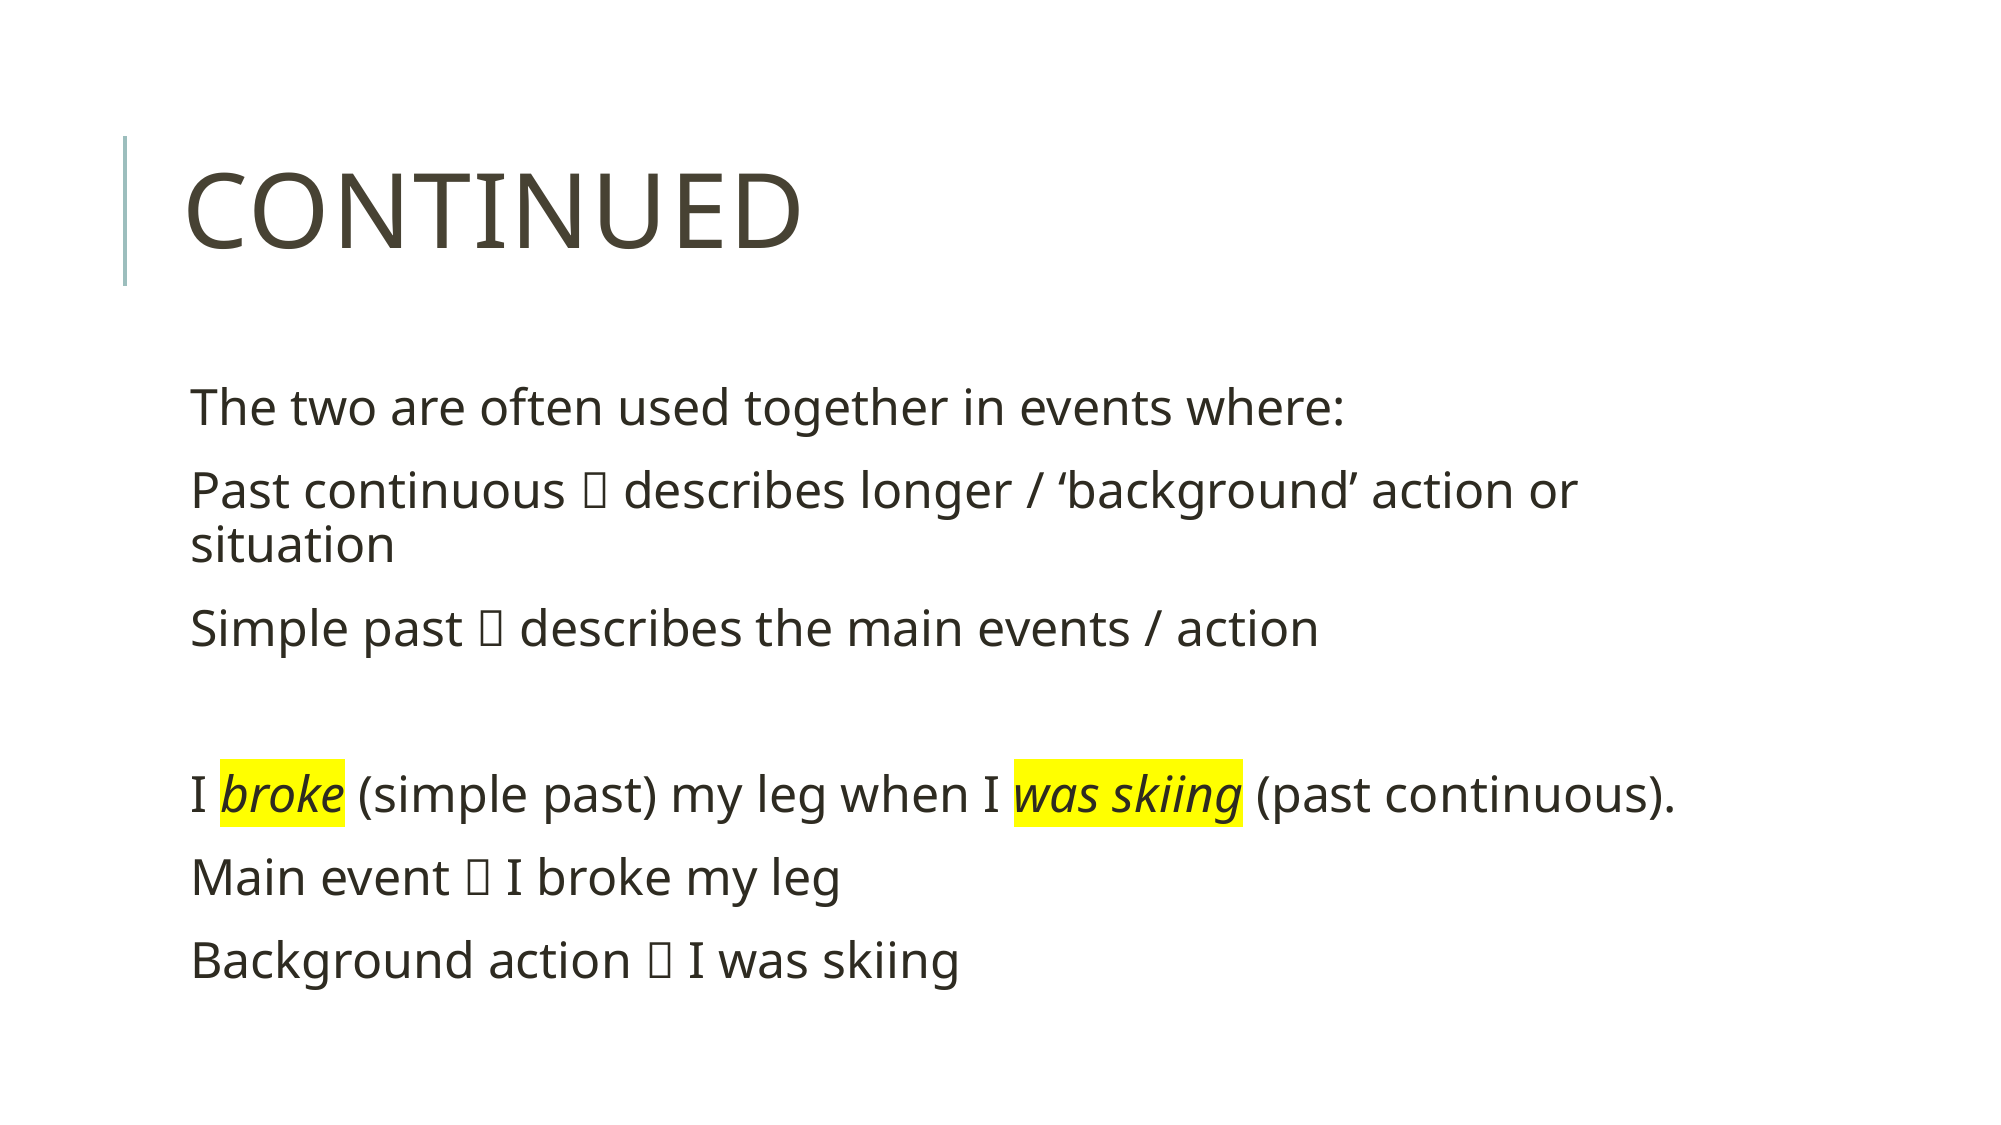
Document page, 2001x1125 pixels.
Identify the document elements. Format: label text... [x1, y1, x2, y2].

list The two are often used together in events where: Past continuous  describes longer / ‘background’ action or situation Simple past  describes the main events / action I broke (simple past) my leg when I was skiing (past continuous). Main event  I broke my leg Background action  I was skiing [168, 375, 1763, 1035]
title Continued [168, 96, 1763, 342]
